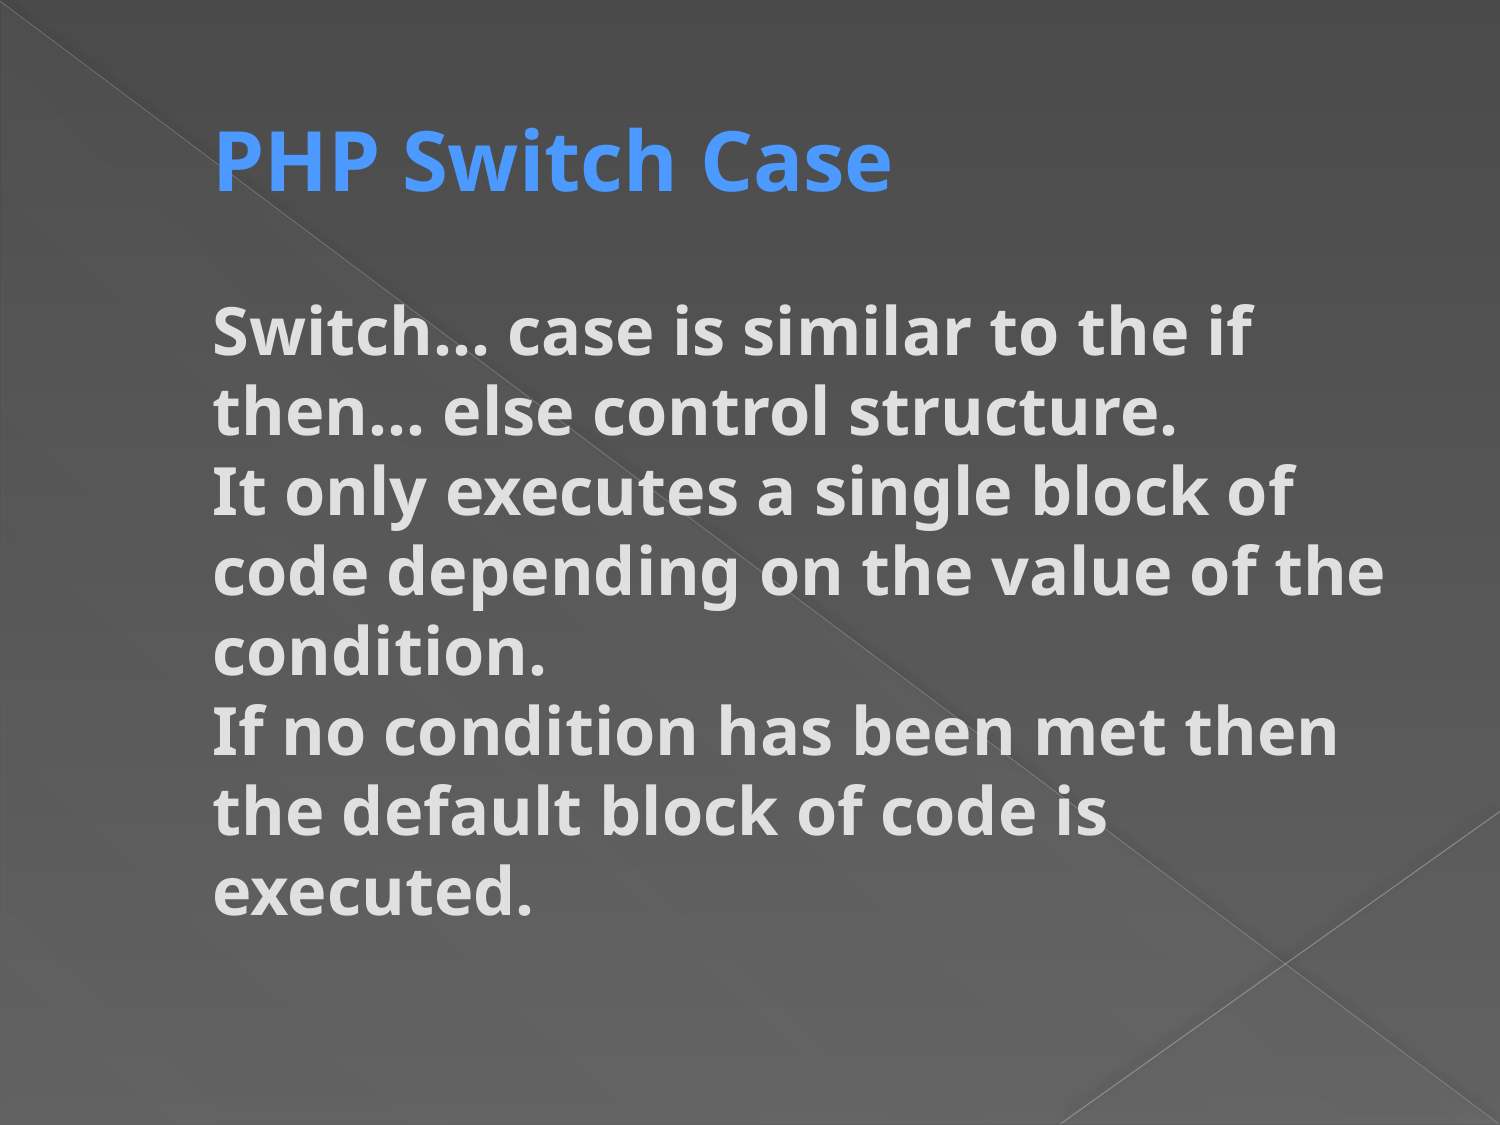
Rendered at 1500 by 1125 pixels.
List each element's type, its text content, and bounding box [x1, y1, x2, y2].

title PHP Switch Case Switch… case is similar to the if then… else control structure. It only executes a single block of code depending on the value of the condition. If no condition has been met then the default block of code is executed. [118, 42, 1412, 1076]
